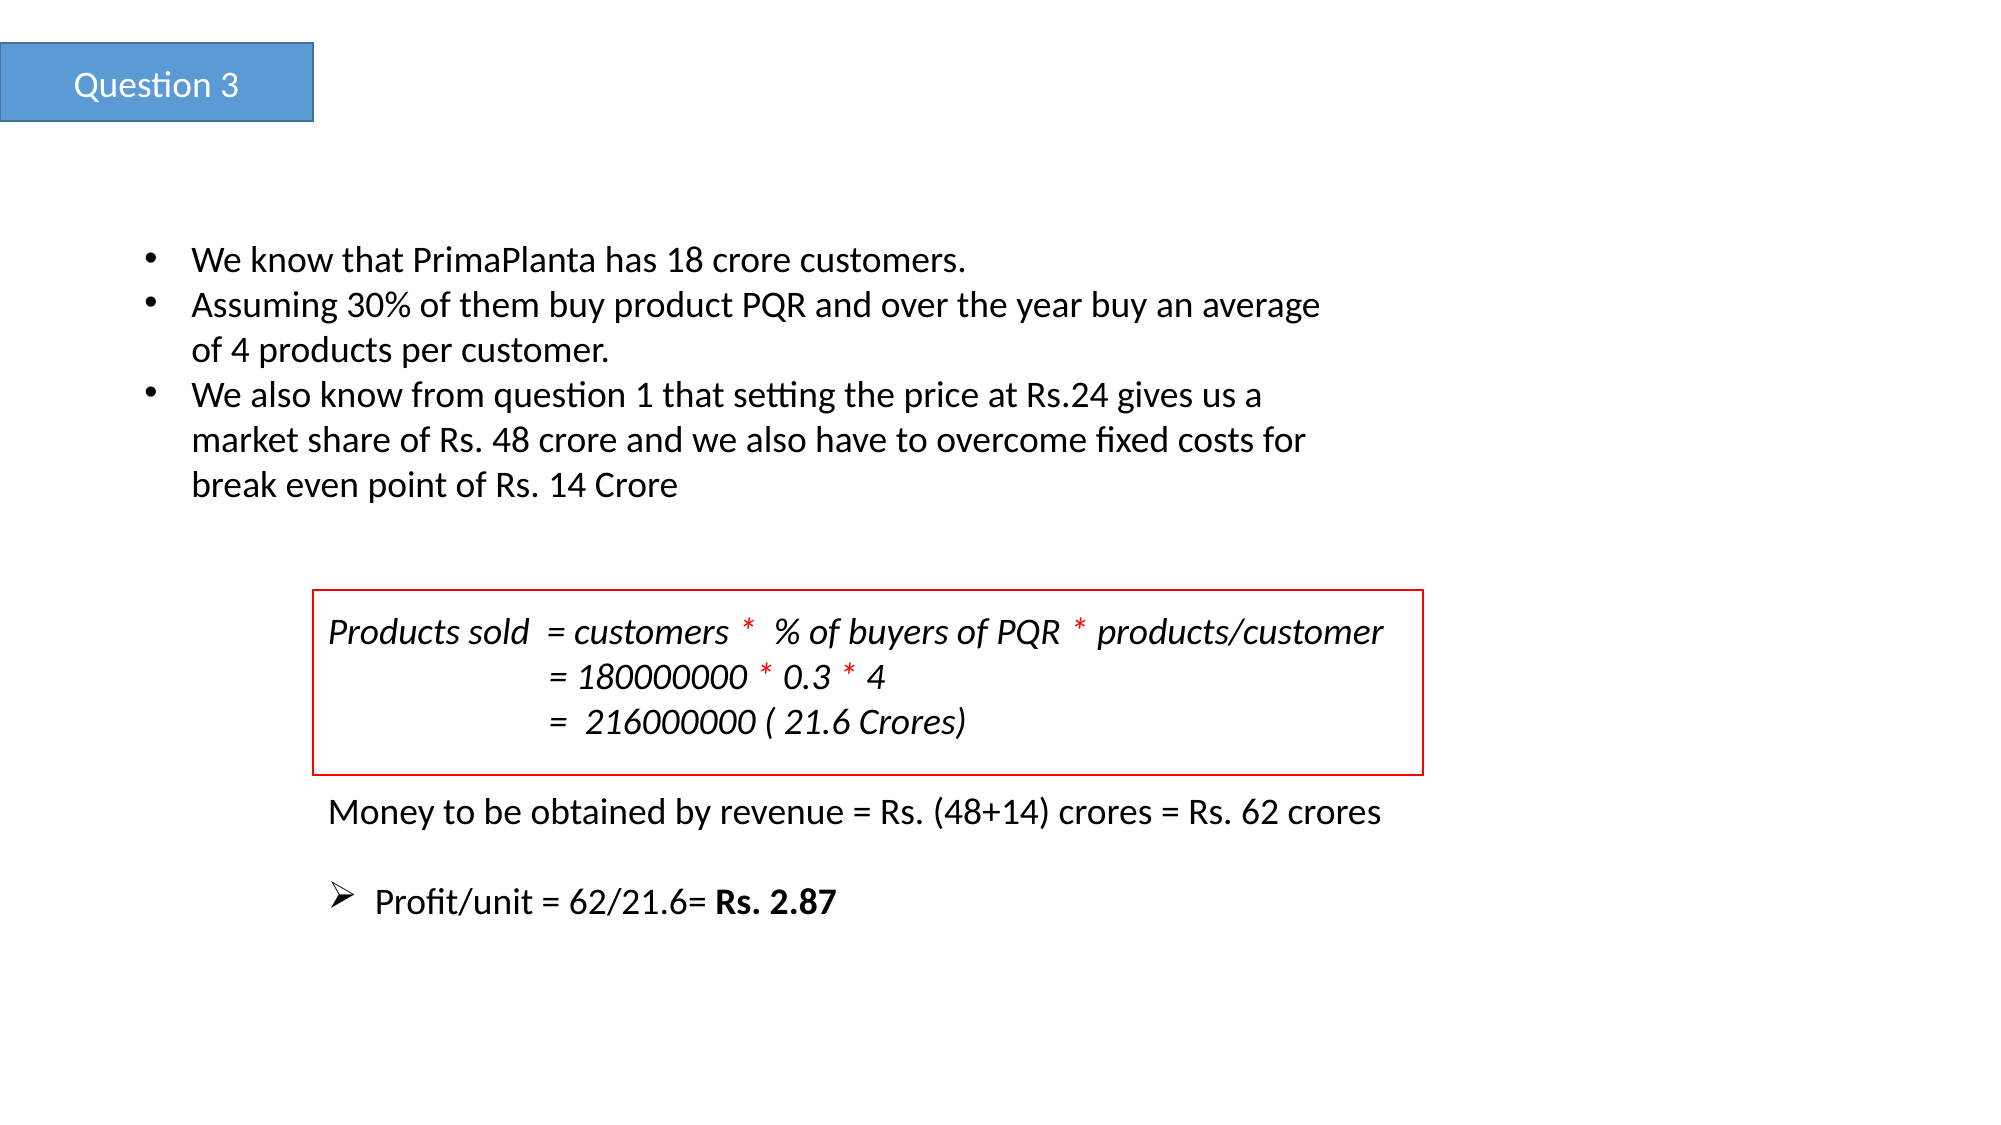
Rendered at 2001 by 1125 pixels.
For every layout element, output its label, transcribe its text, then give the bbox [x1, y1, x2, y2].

text_box We know that PrimaPlanta has 18 crore customers. Assuming 30% of them buy product PQR and over the year buy an average of 4 products per customer. We also know from question 1 that setting the price at Rs.24 gives us a market share of Rs. 48 crore and we also have to overcome fixed costs for break even point of Rs. 14 Crore [129, 227, 1356, 557]
text_box [312, 589, 1424, 776]
text_box Products sold = customers * % of buyers of PQR * products/customer = 180000000 * 0.3 * 4 = 216000000 ( 21.6 Crores) Money to be obtained by revenue = Rs. (48+14) crores = Rs. 62 crores Profit/unit = 62/21.6= Rs. 2.87 [313, 599, 1493, 1020]
text_box Question 3 [0, 42, 314, 122]
